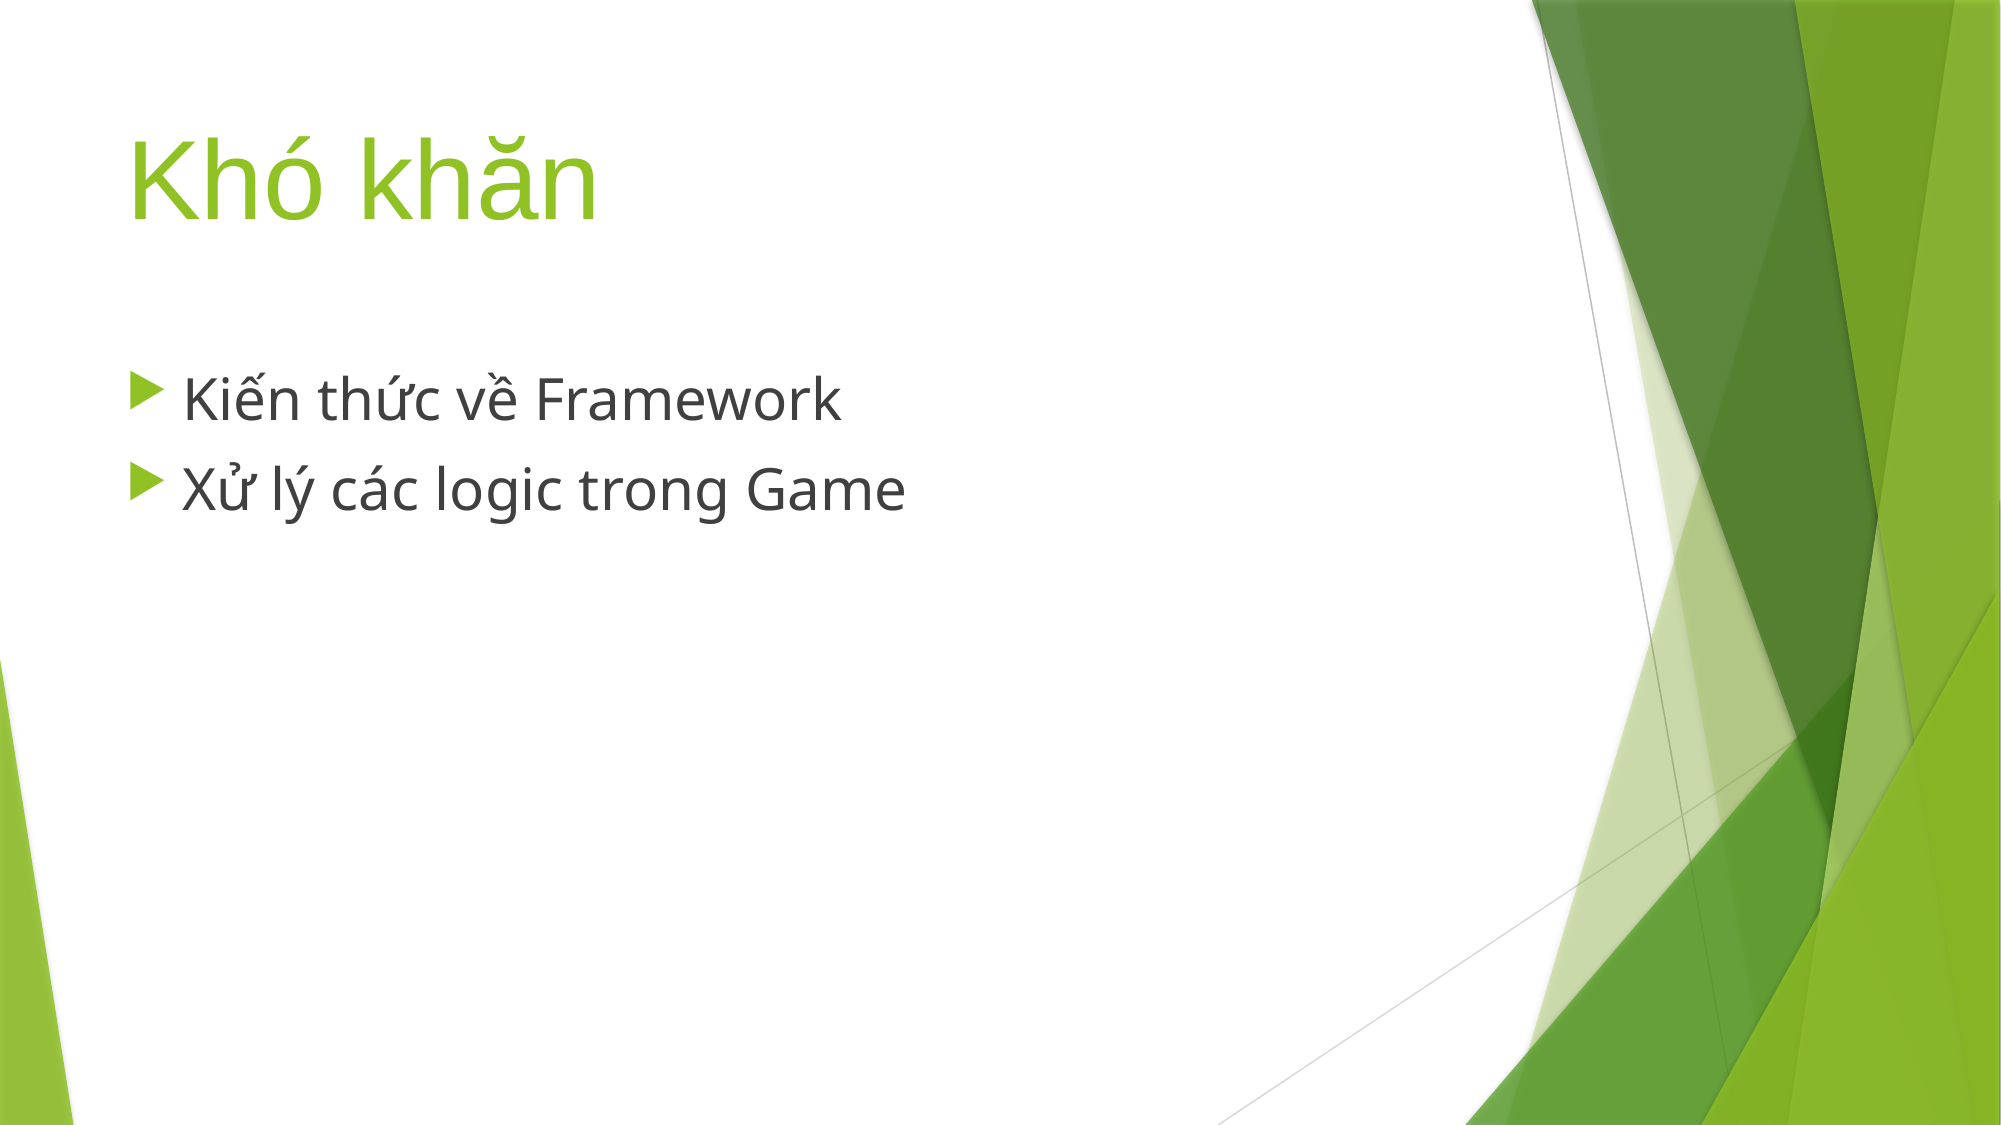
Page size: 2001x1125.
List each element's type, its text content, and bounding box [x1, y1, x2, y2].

list Kiến thức về Framework Xử lý các logic trong Game [111, 354, 1522, 992]
title Khó khăn [111, 99, 1522, 317]
